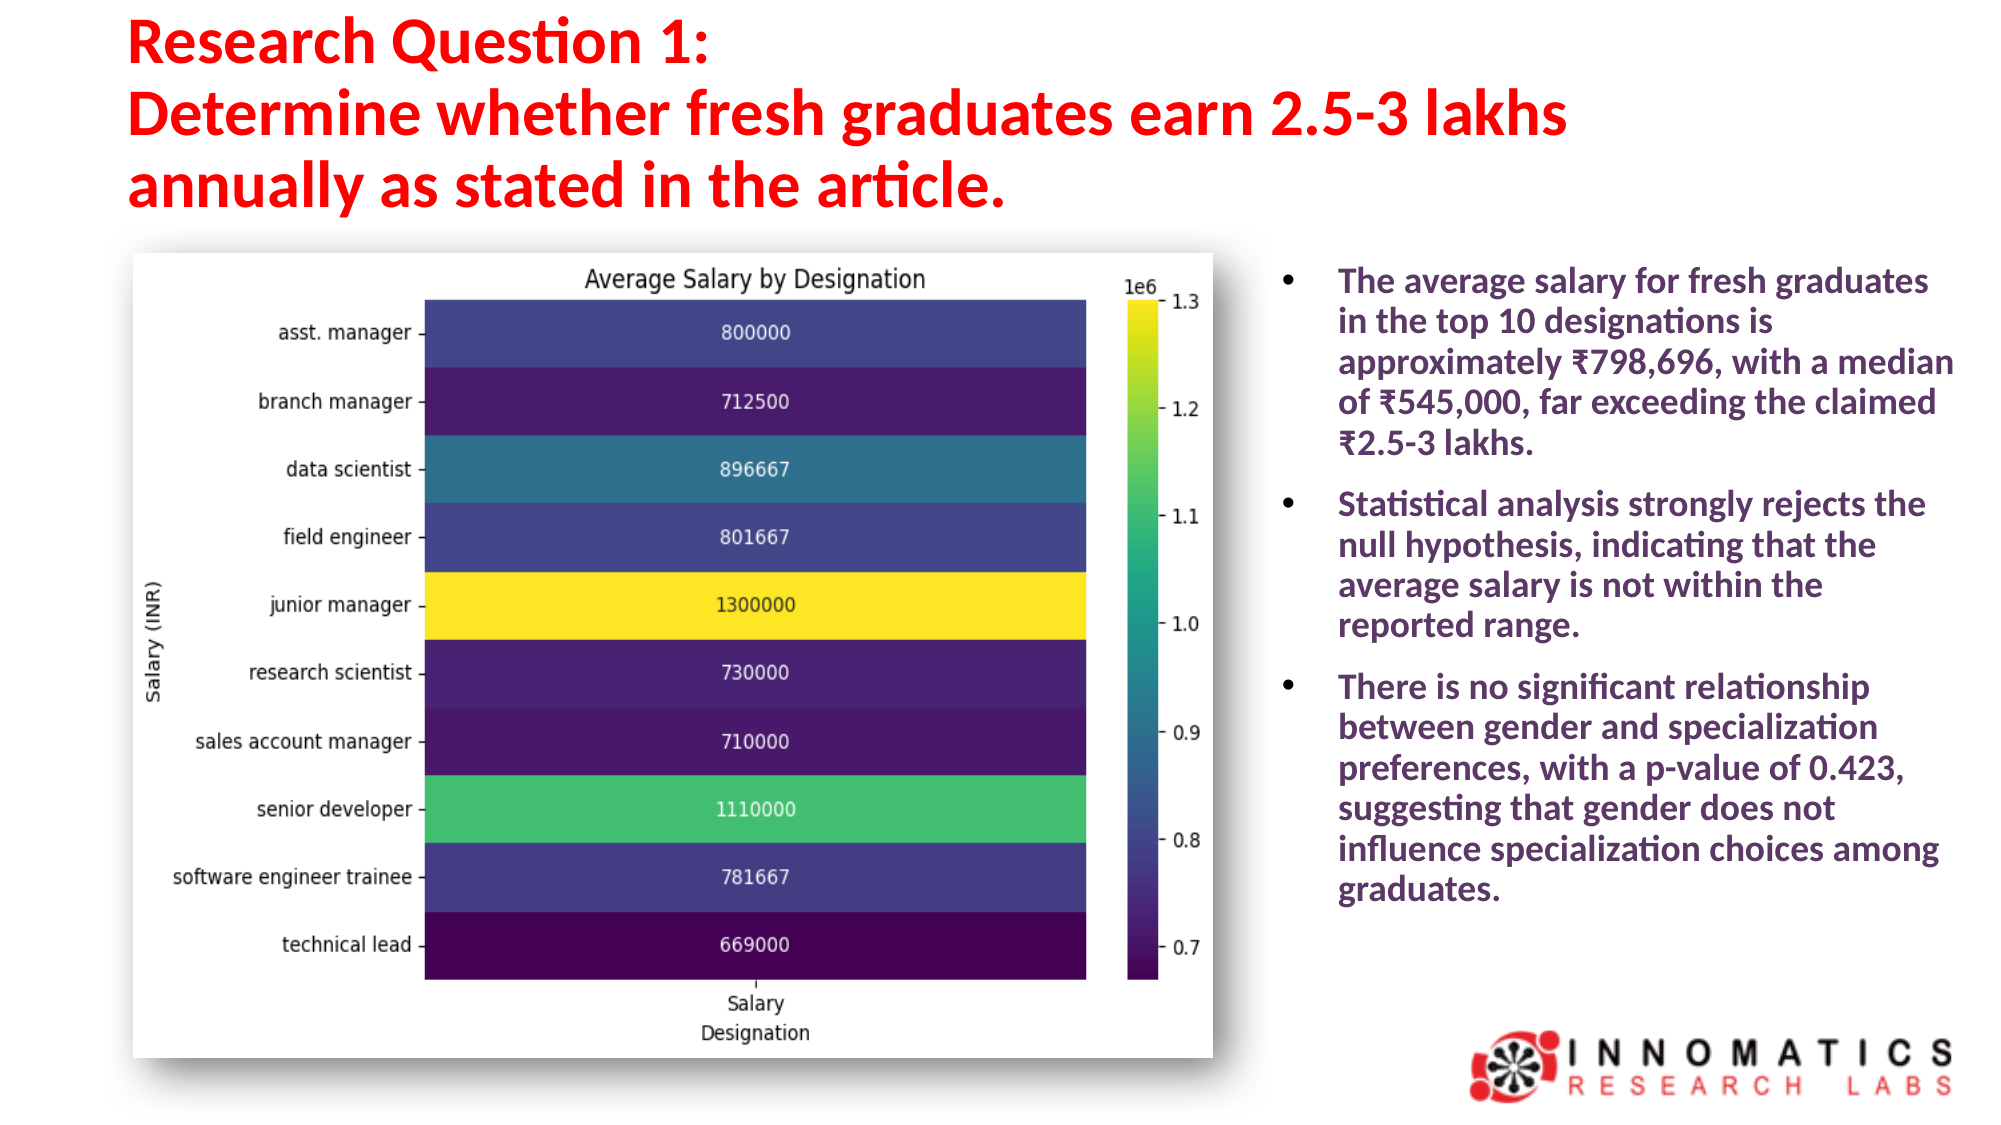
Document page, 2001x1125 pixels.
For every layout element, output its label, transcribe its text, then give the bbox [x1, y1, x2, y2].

picture [1445, 1014, 1975, 1125]
list The average salary for fresh graduates in the top 10 designations is approximately ₹798,696, with a median of ₹545,000, far exceeding the claimed ₹2.5-3 lakhs. Statistical analysis strongly rejects the null hypothesis, indicating that the average salary is not within the reported range. There is no significant relationship between gender and specialization preferences, with a p-value of 0.423, suggesting that gender does not influence specialization choices among graduates. [1248, 253, 1974, 459]
picture [133, 253, 1213, 1058]
title Research Question 1: Determine whether fresh graduates earn 2.5-3 lakhs annually as stated in the article. [112, 99, 1838, 208]
